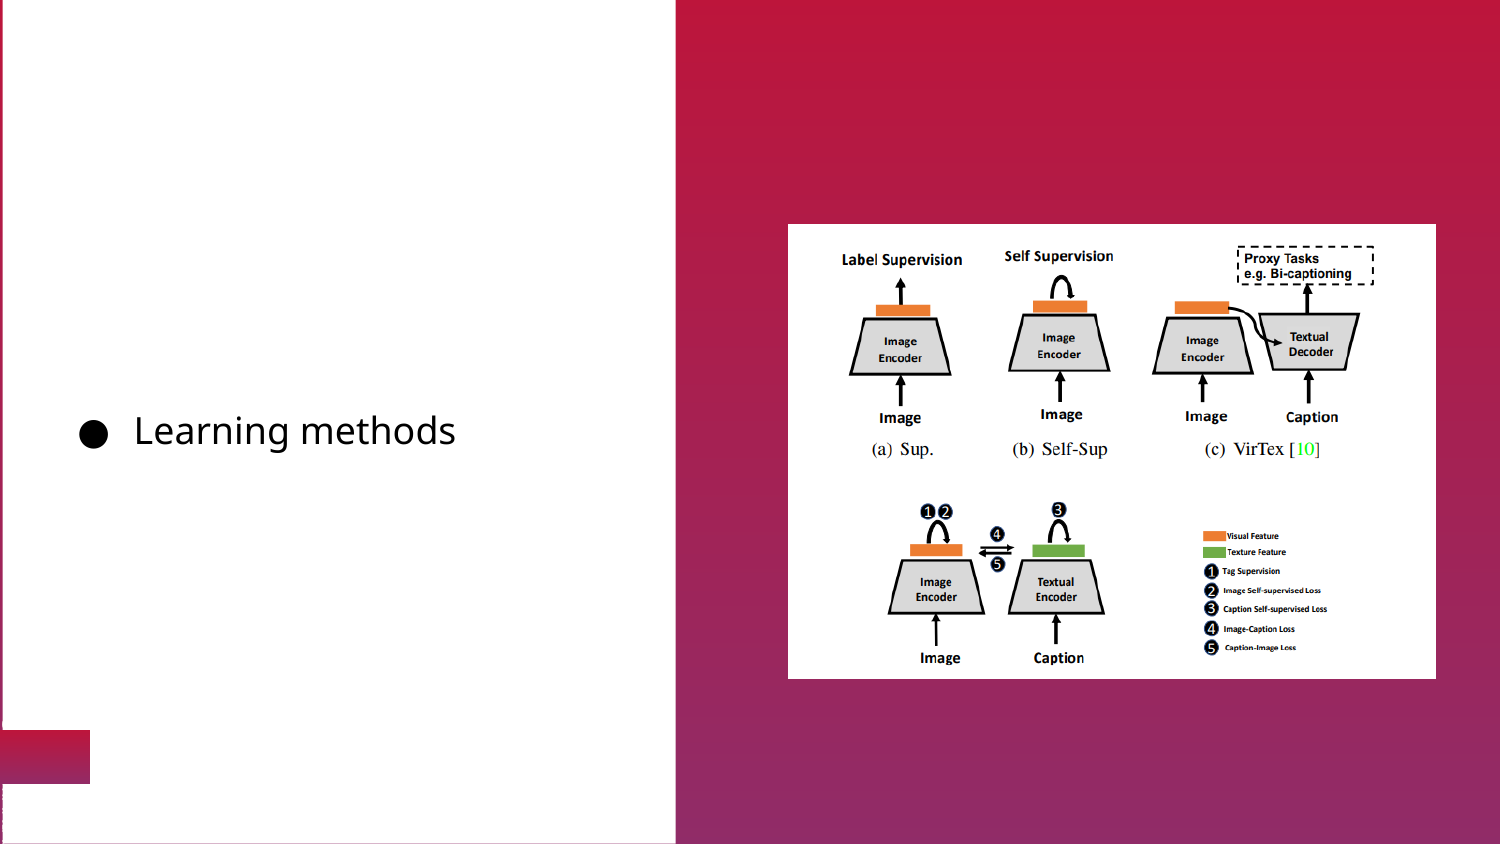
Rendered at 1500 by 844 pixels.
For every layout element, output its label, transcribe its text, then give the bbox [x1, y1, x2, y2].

picture [788, 223, 1436, 679]
text_box [0, 730, 90, 784]
title Learning methods [43, 224, 635, 468]
text_box [2, 0, 676, 844]
